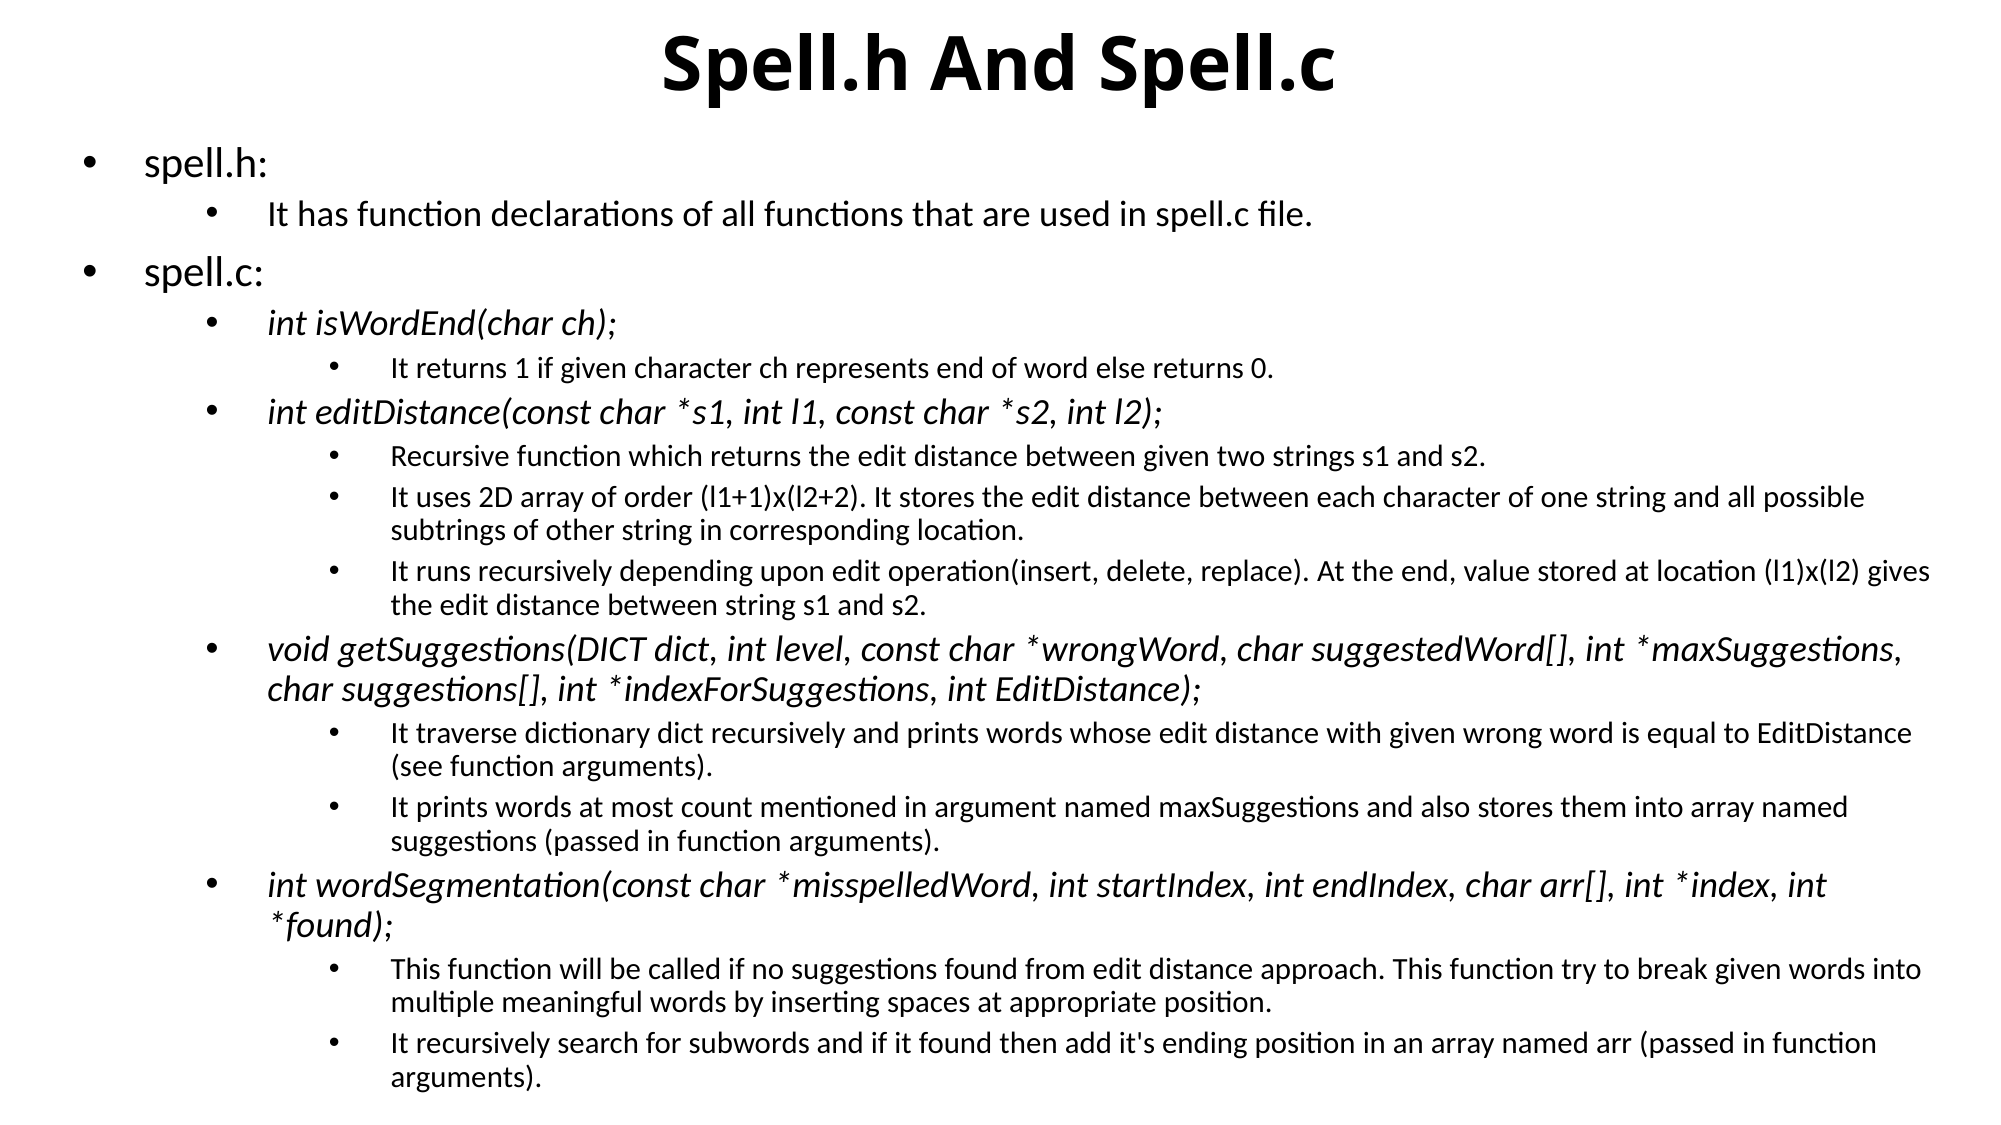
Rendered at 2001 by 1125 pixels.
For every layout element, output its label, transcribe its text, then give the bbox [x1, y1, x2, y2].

text_box Spell.h And Spell.c [137, 0, 1863, 133]
text_box spell.h: It has function declarations of all functions that are used in spell.c file. spell.c: int isWordEnd(char ch); It returns 1 if given character ch represents end of word else returns 0. int editDistance(const char *s1, int l1, const char *s2, int l2); Recursive function which returns the edit distance between given two strings s1 and s2. It uses 2D array of order (l1+1)x(l2+2). It stores the edit distance between each character of one string and all possible subtrings of other string in corresponding location. It runs recursively depending upon edit operation(insert, delete, replace). At the end, value stored at location (l1)x(l2) gives the edit distance between string s1 and s2. void getSuggestions(DICT dict, int level, const char *wrongWord, char suggestedWord[], int *maxSuggestions, char suggestions[], int *indexForSuggestions, int EditDistance); It traverse dictionary dict recursively and prints words whose edit distance with given wrong word is equal to EditDistance (see function arguments). It prints words at most count mentioned in argument named maxSuggestions and also stores them into array named suggestions (passed in function arguments). int wordSegmentation(const char *misspelledWord, int startIndex, int endIndex, char arr[], int *index, int *found); This function will be called if no suggestions found from edit distance approach. This function try to break given words into multiple meaningful words by inserting spaces at appropriate position. It recursively search for subwords and if it found then add it's ending position in an array named arr (passed in function arguments). [67, 133, 1958, 1105]
